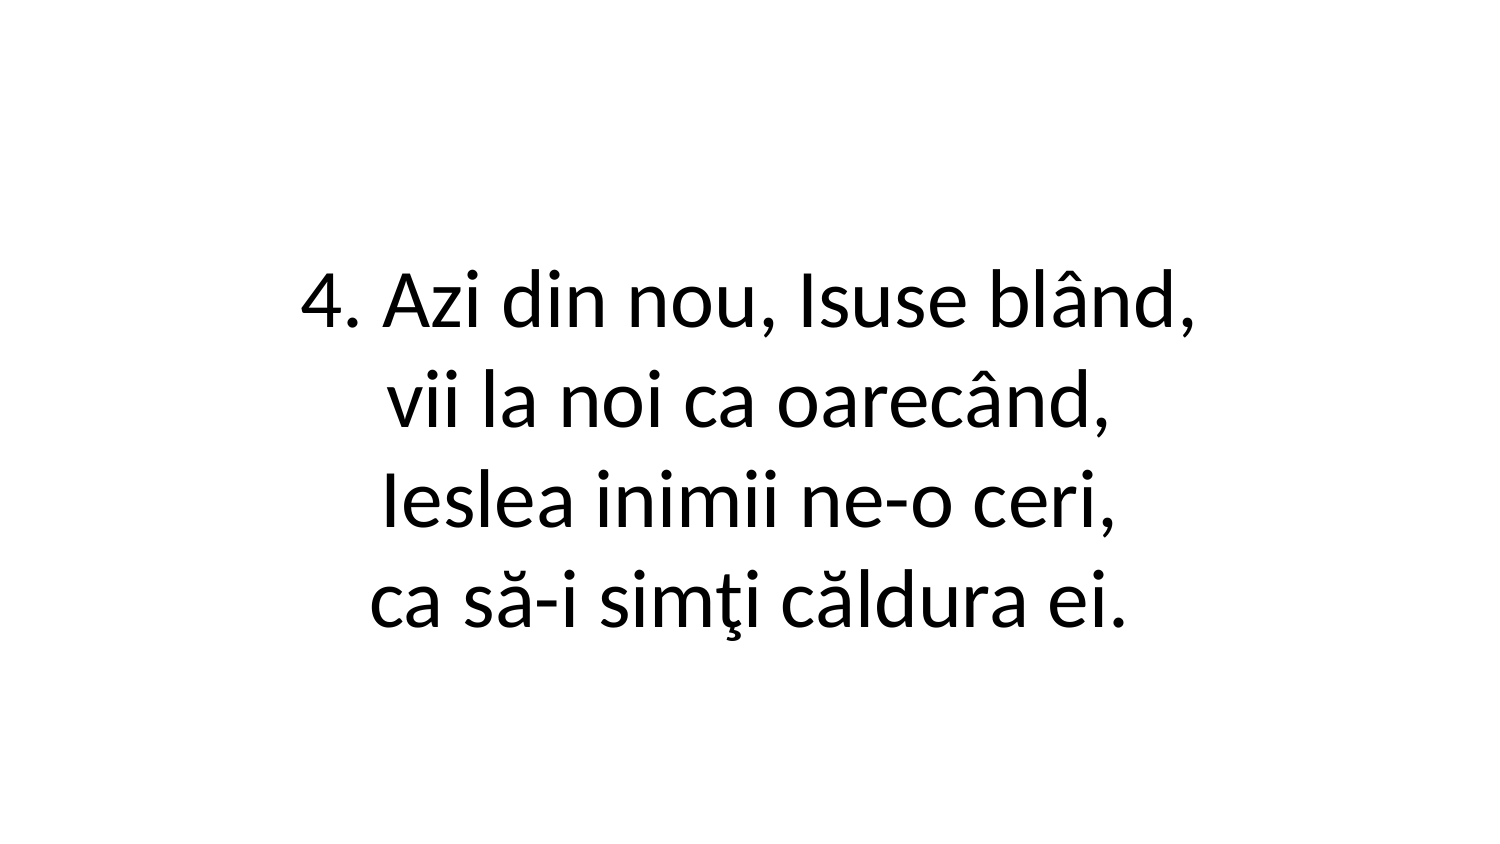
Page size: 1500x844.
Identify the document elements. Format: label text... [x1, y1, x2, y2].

text_box 4. Azi din nou, Isuse blând, vii la noi ca oarecând, Ieslea inimii ne-o ceri, ca să-i simţi căldura ei. [285, 192, 1214, 652]
